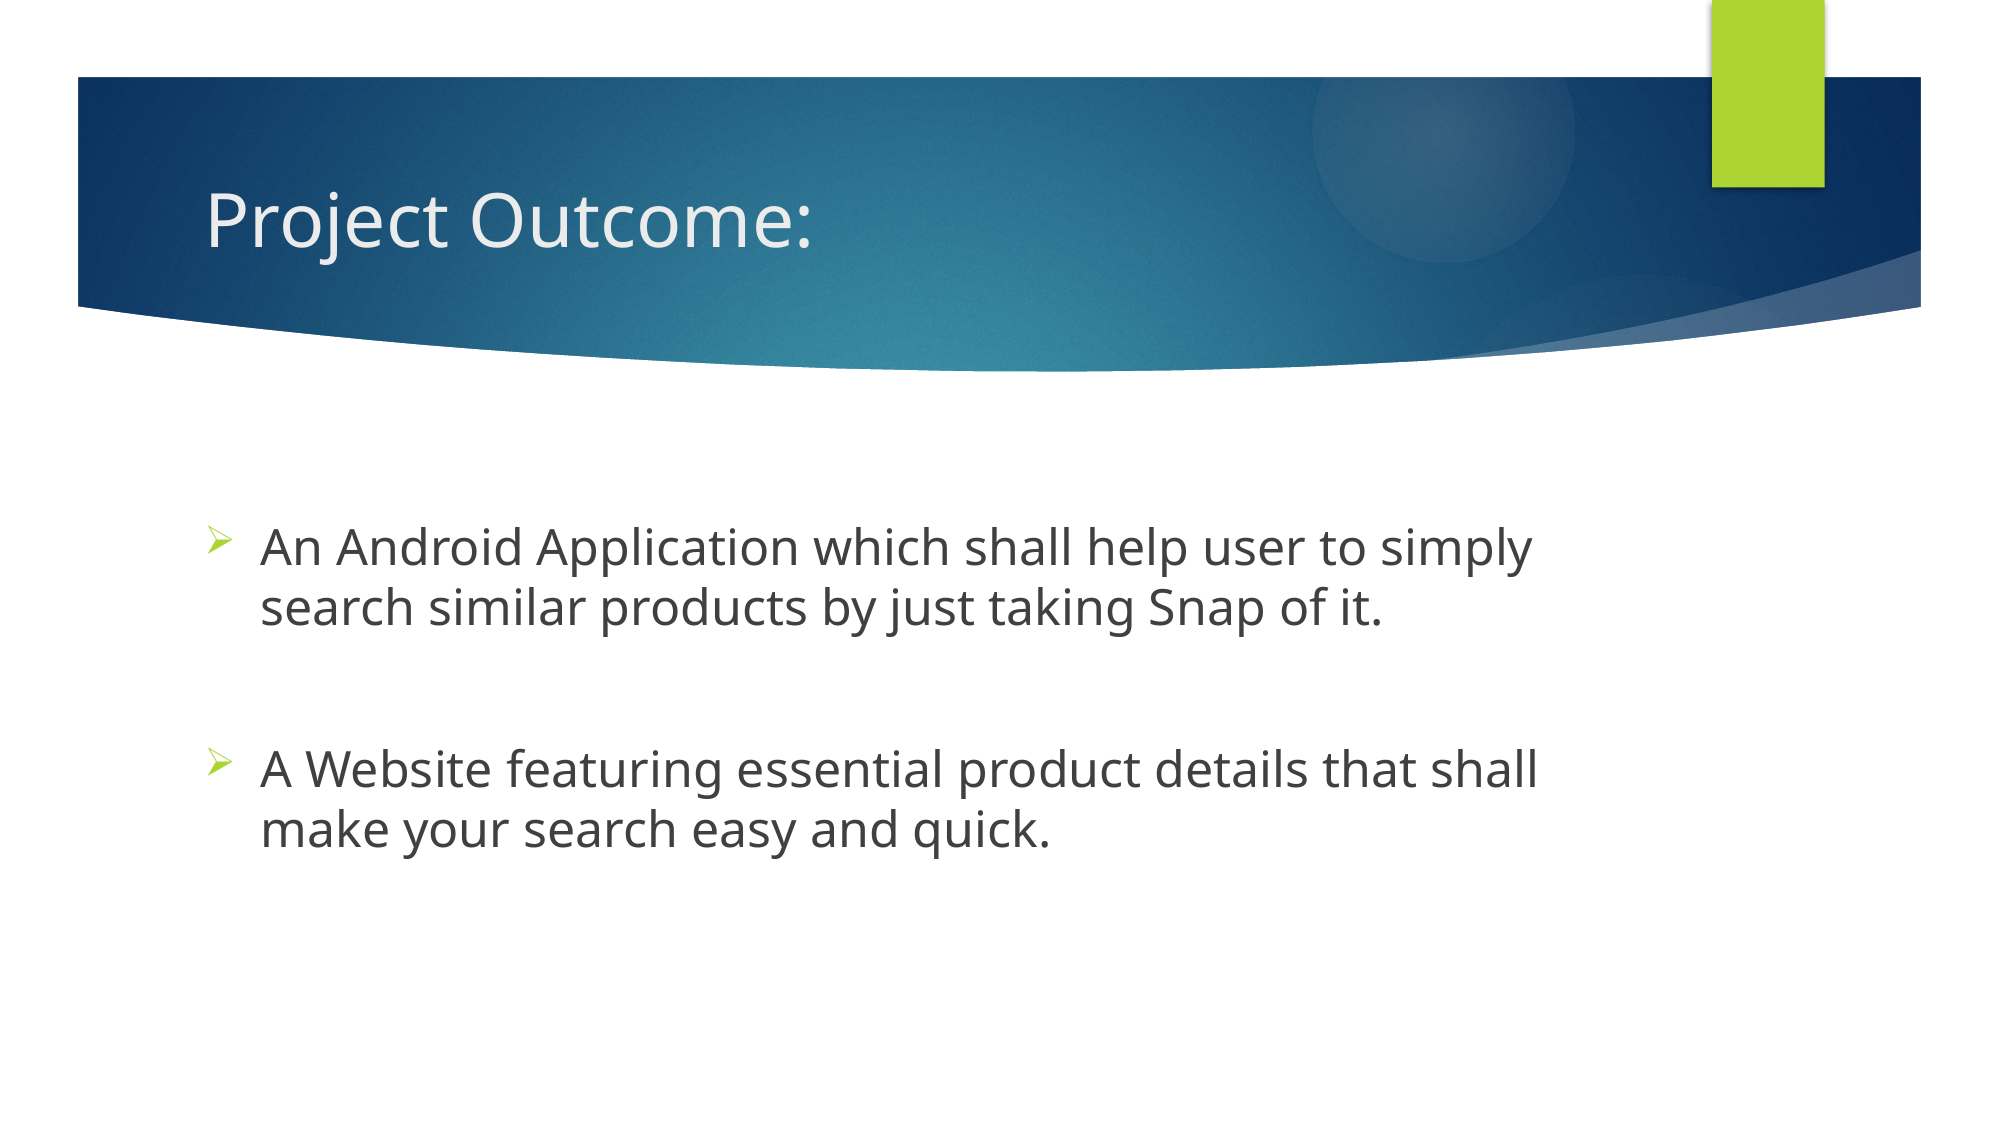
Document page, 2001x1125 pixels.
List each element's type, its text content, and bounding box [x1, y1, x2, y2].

title Project Outcome: [189, 159, 1627, 276]
list An Android Application which shall help user to simply search similar products by just taking Snap of it. A Website featuring essential product details that shall make your search easy and quick. [189, 427, 1627, 988]
